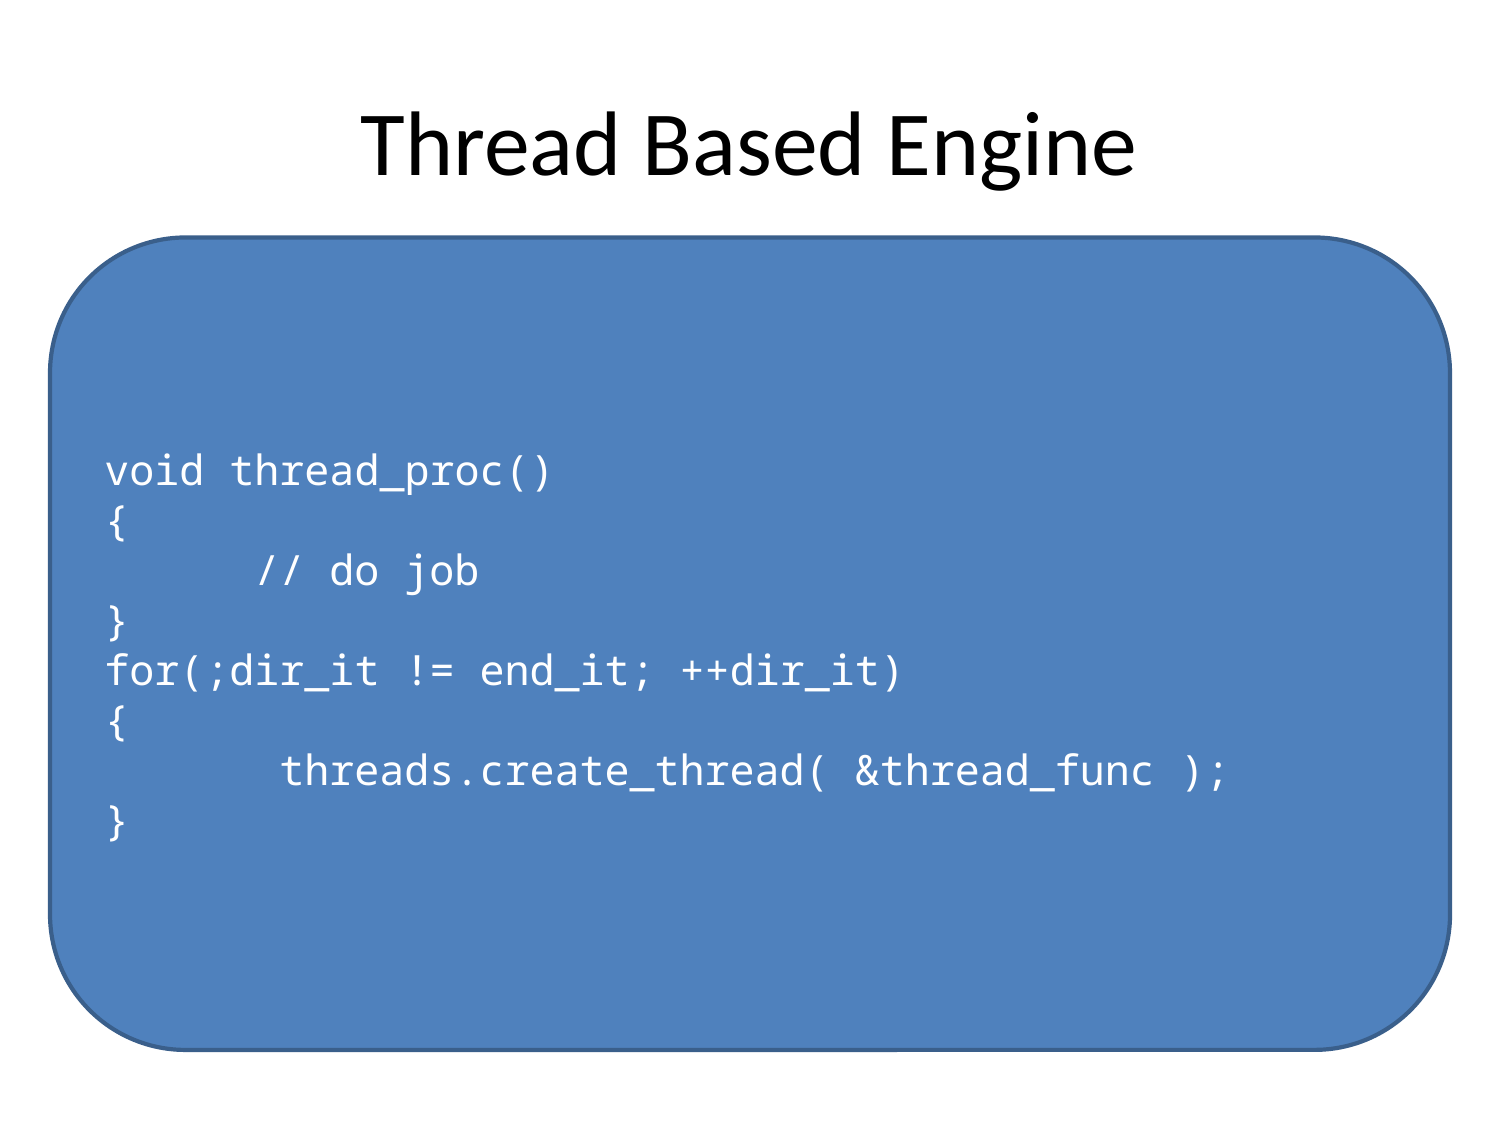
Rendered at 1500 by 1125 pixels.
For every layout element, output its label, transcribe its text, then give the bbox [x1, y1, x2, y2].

title Thread Based Engine [75, 45, 1425, 233]
text_box void thread_proc() { // do job } for(;dir_it != end_it; ++dir_it) { threads.create_thread( &thread_func ); } [47, 235, 1453, 1053]
